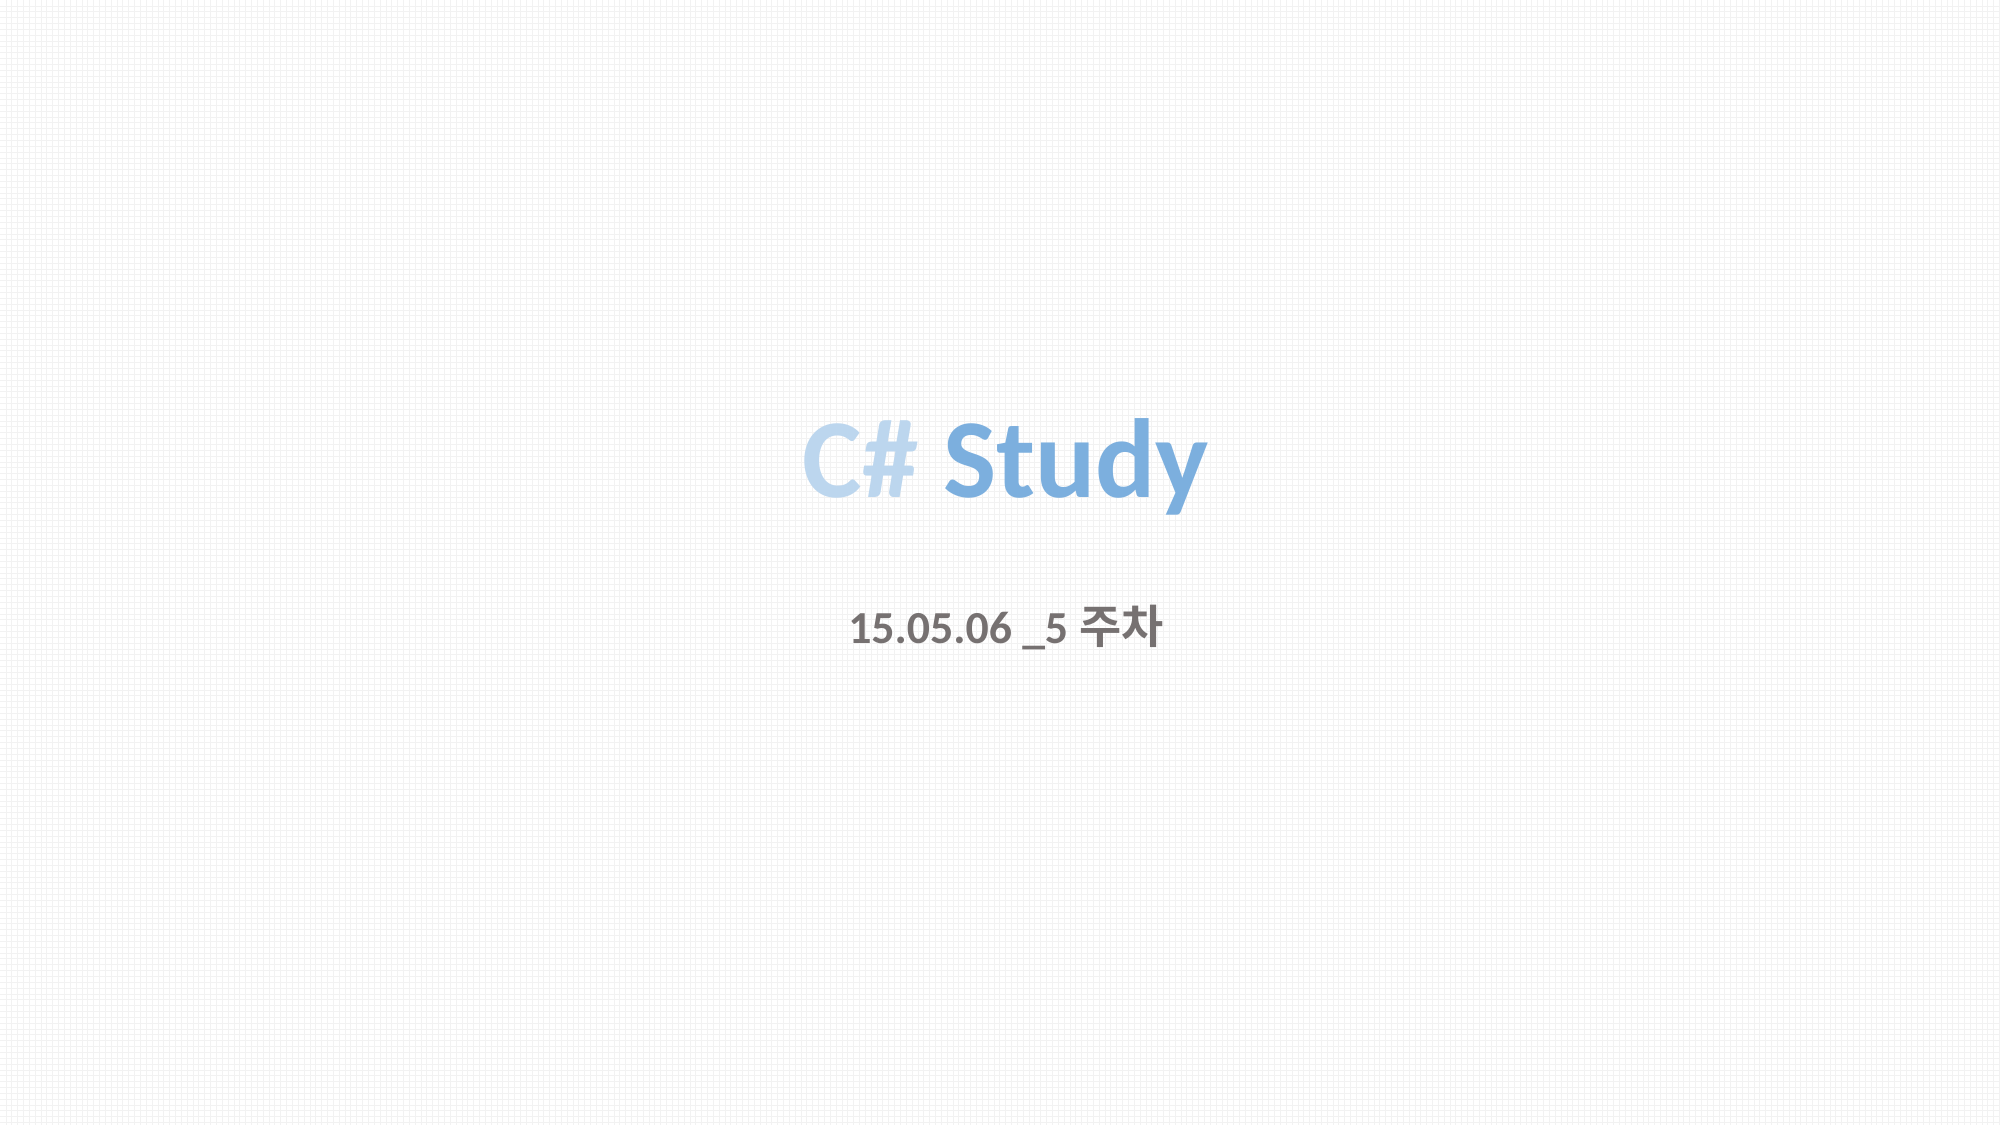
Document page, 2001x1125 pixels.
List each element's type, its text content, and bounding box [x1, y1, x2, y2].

subtitle 15.05.06 _5주차 [741, 562, 1271, 675]
text_box C# Study [705, 379, 1307, 530]
